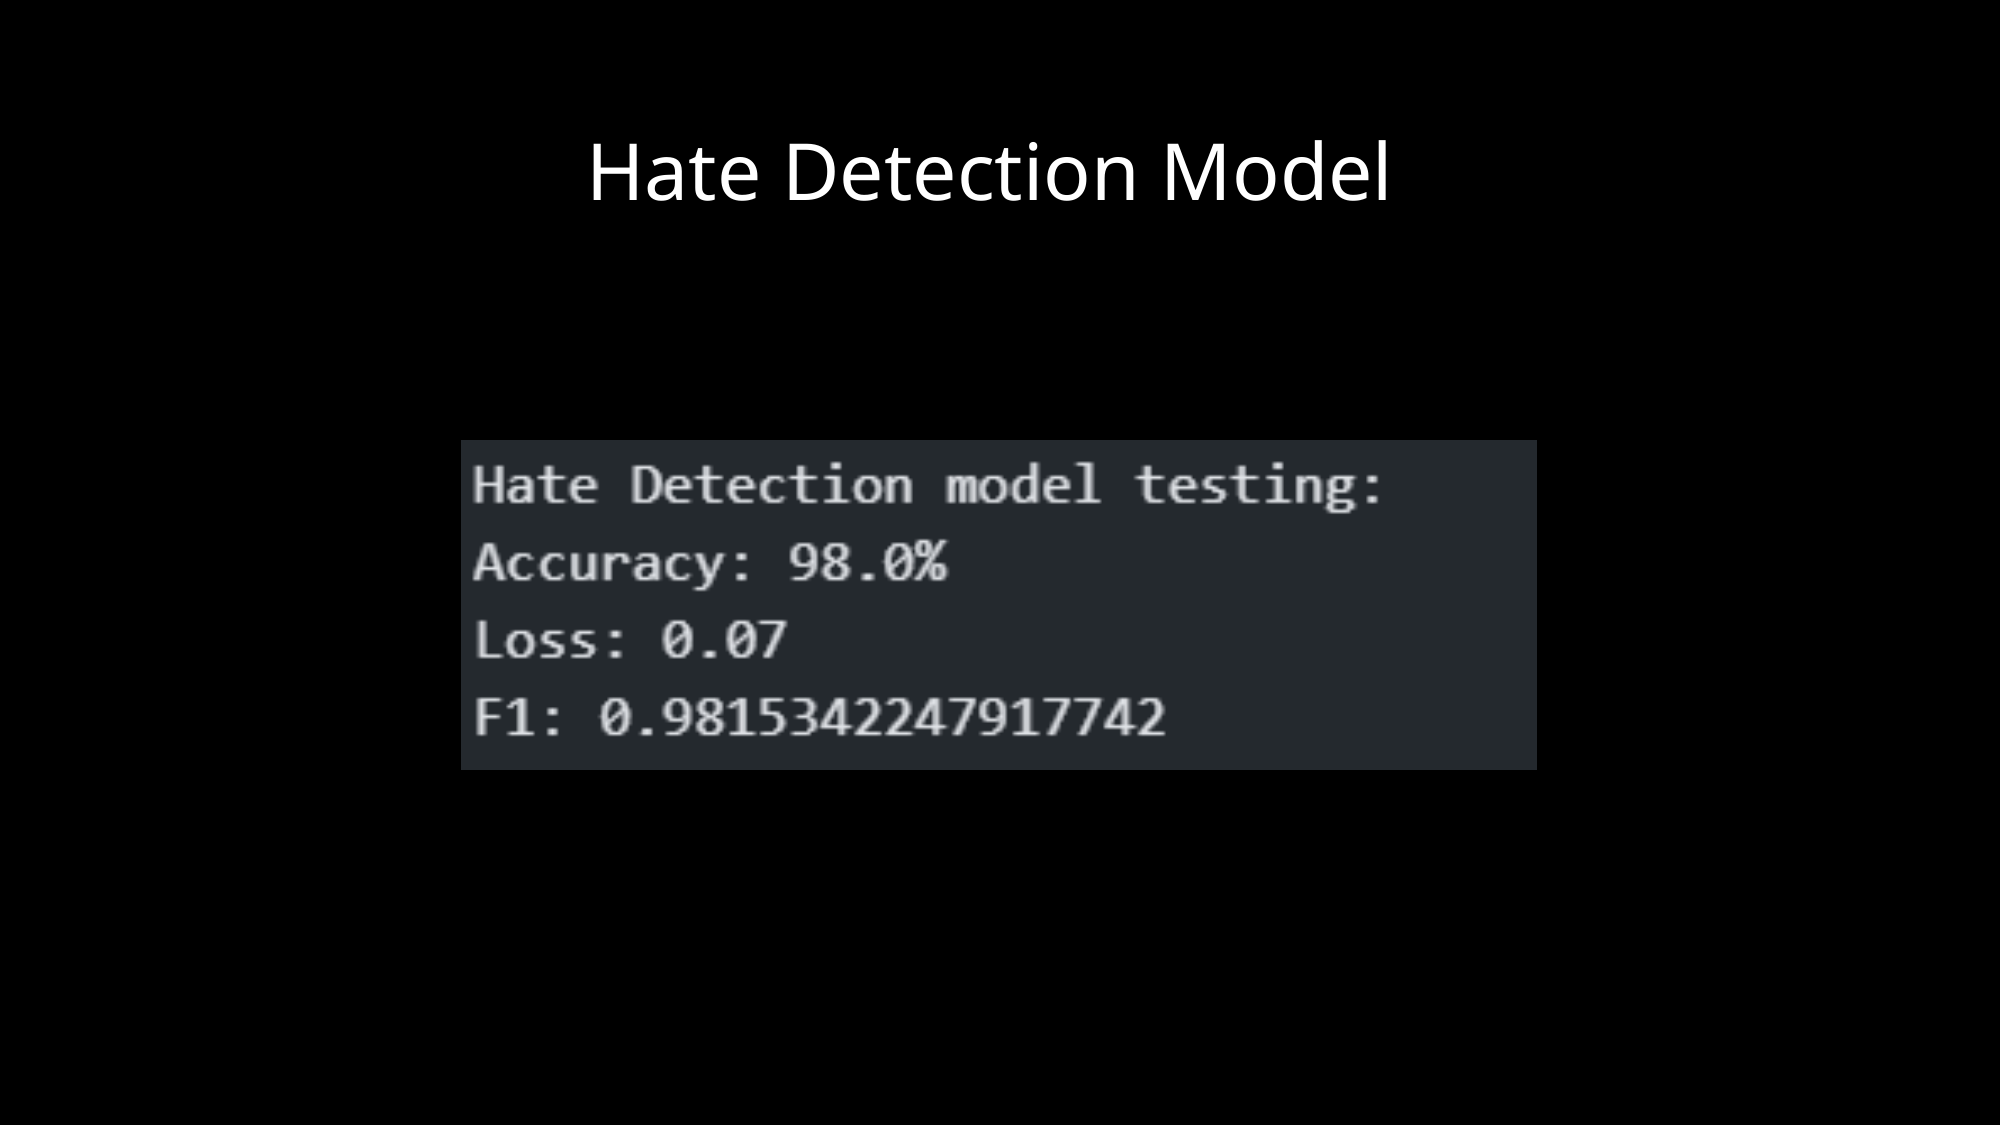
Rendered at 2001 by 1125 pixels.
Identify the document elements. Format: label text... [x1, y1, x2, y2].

text_box Hate Detection Model [571, 106, 1427, 225]
picture [461, 440, 1537, 770]
